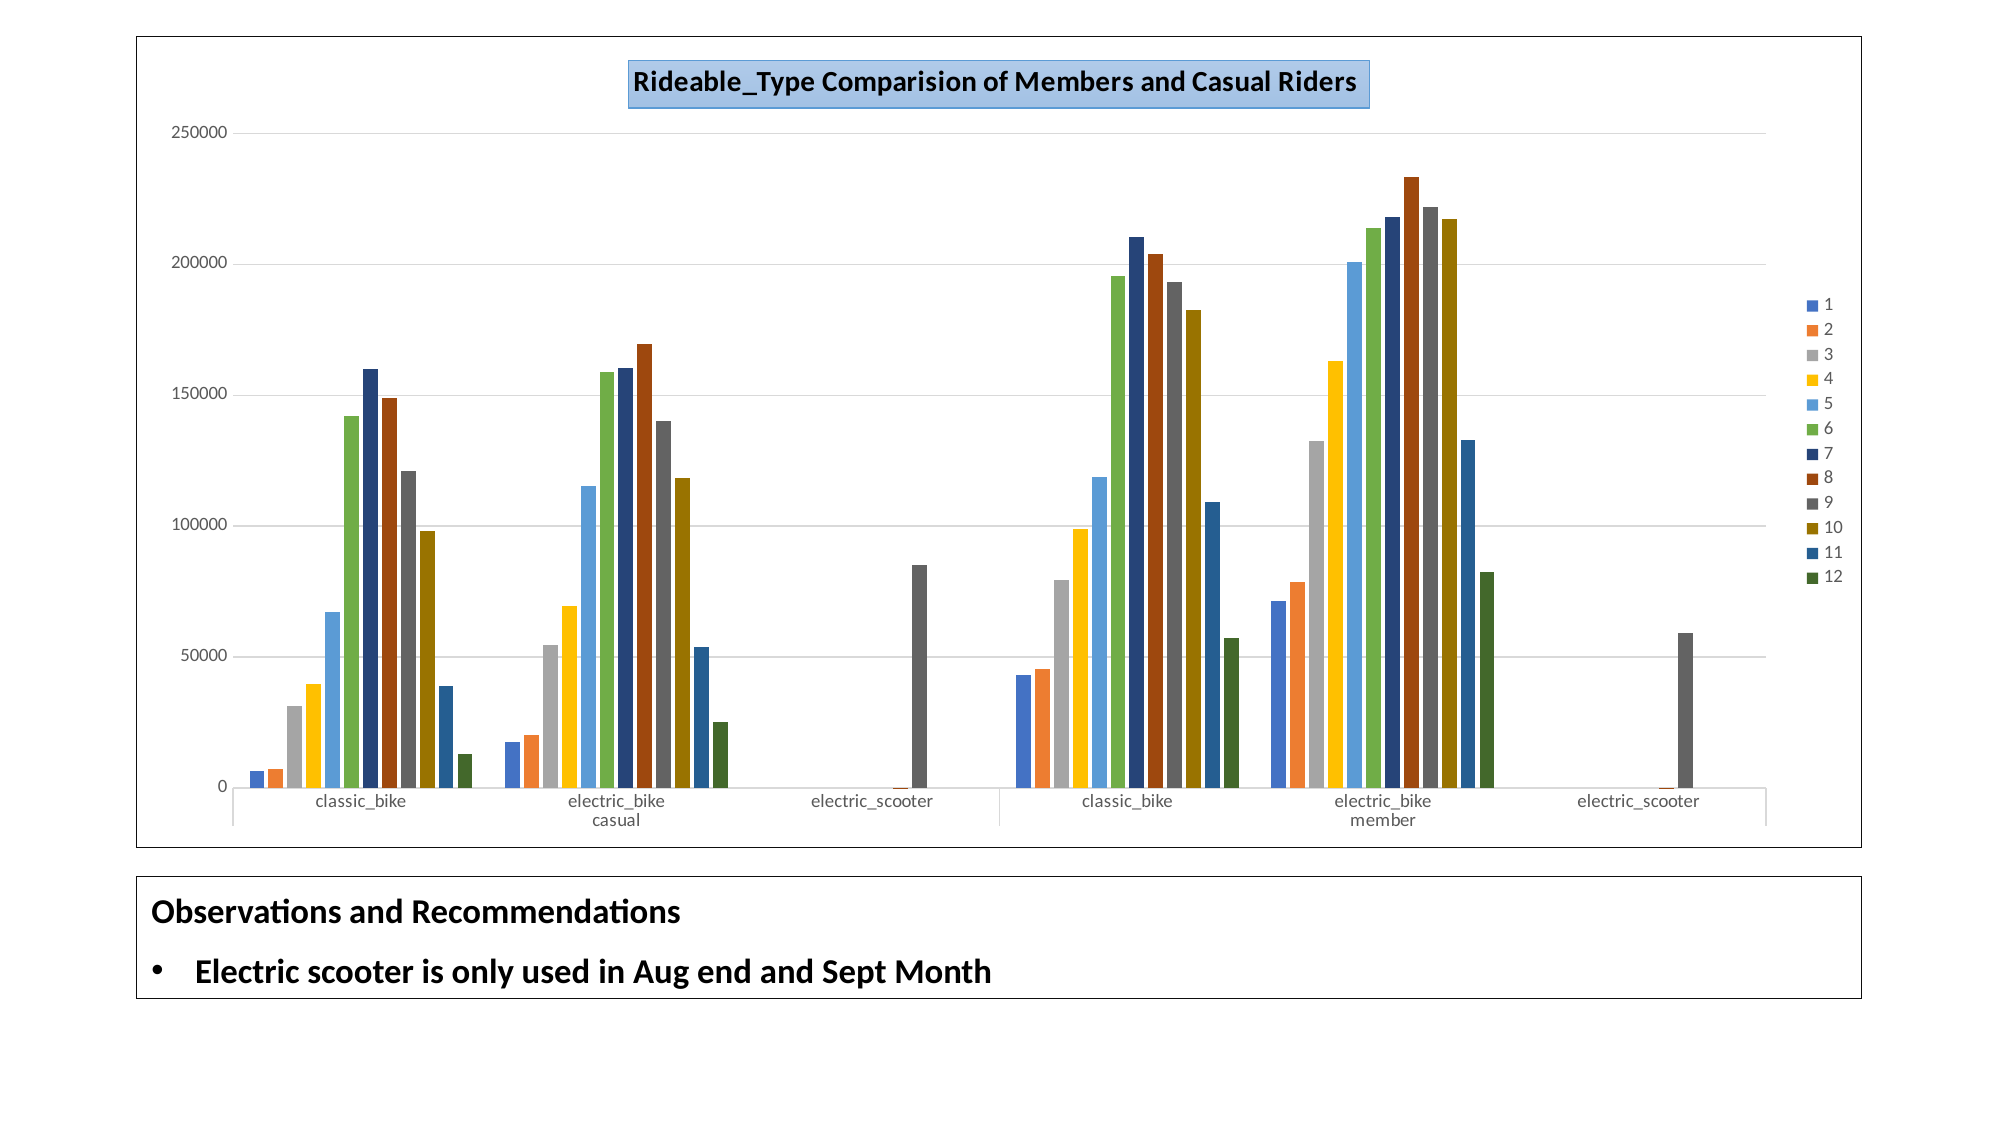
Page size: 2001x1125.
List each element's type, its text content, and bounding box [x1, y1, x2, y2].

list Observations and Recommendations Electric scooter is only used in Aug end and Sept Month [136, 876, 1862, 999]
chart [136, 36, 1862, 848]
